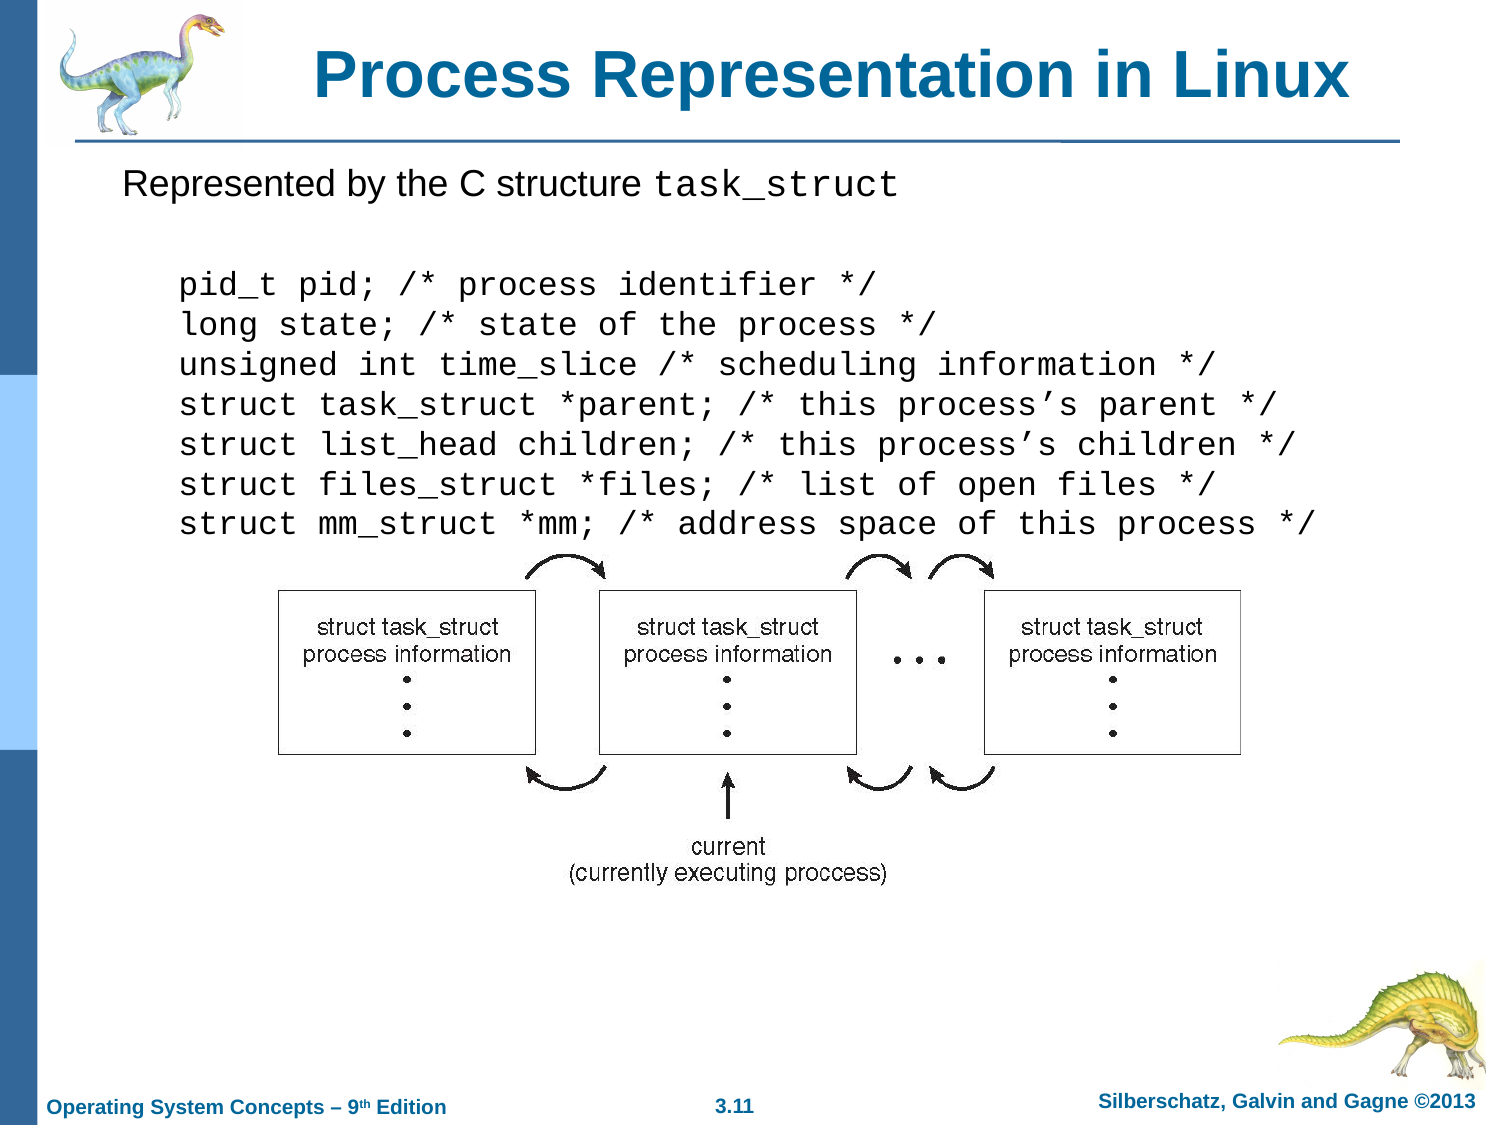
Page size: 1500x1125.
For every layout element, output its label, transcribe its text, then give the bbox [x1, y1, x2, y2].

picture [1275, 1020, 1486, 1090]
title Process Representation in Linux [157, 23, 1500, 119]
picture [278, 554, 1241, 886]
list Represented by the C structure task_struct pid_t pid; /* process identifier */ long state; /* state of the process */ unsigned int time_slice /* scheduling information */ struct task_struct *parent; /* this process’s parent */ struct list_head children; /* this process’s children */ struct files_struct *files; /* list of open files */ struct mm_struct *mm; /* address space of this process */ [107, 151, 1500, 1020]
picture [46, 0, 243, 149]
